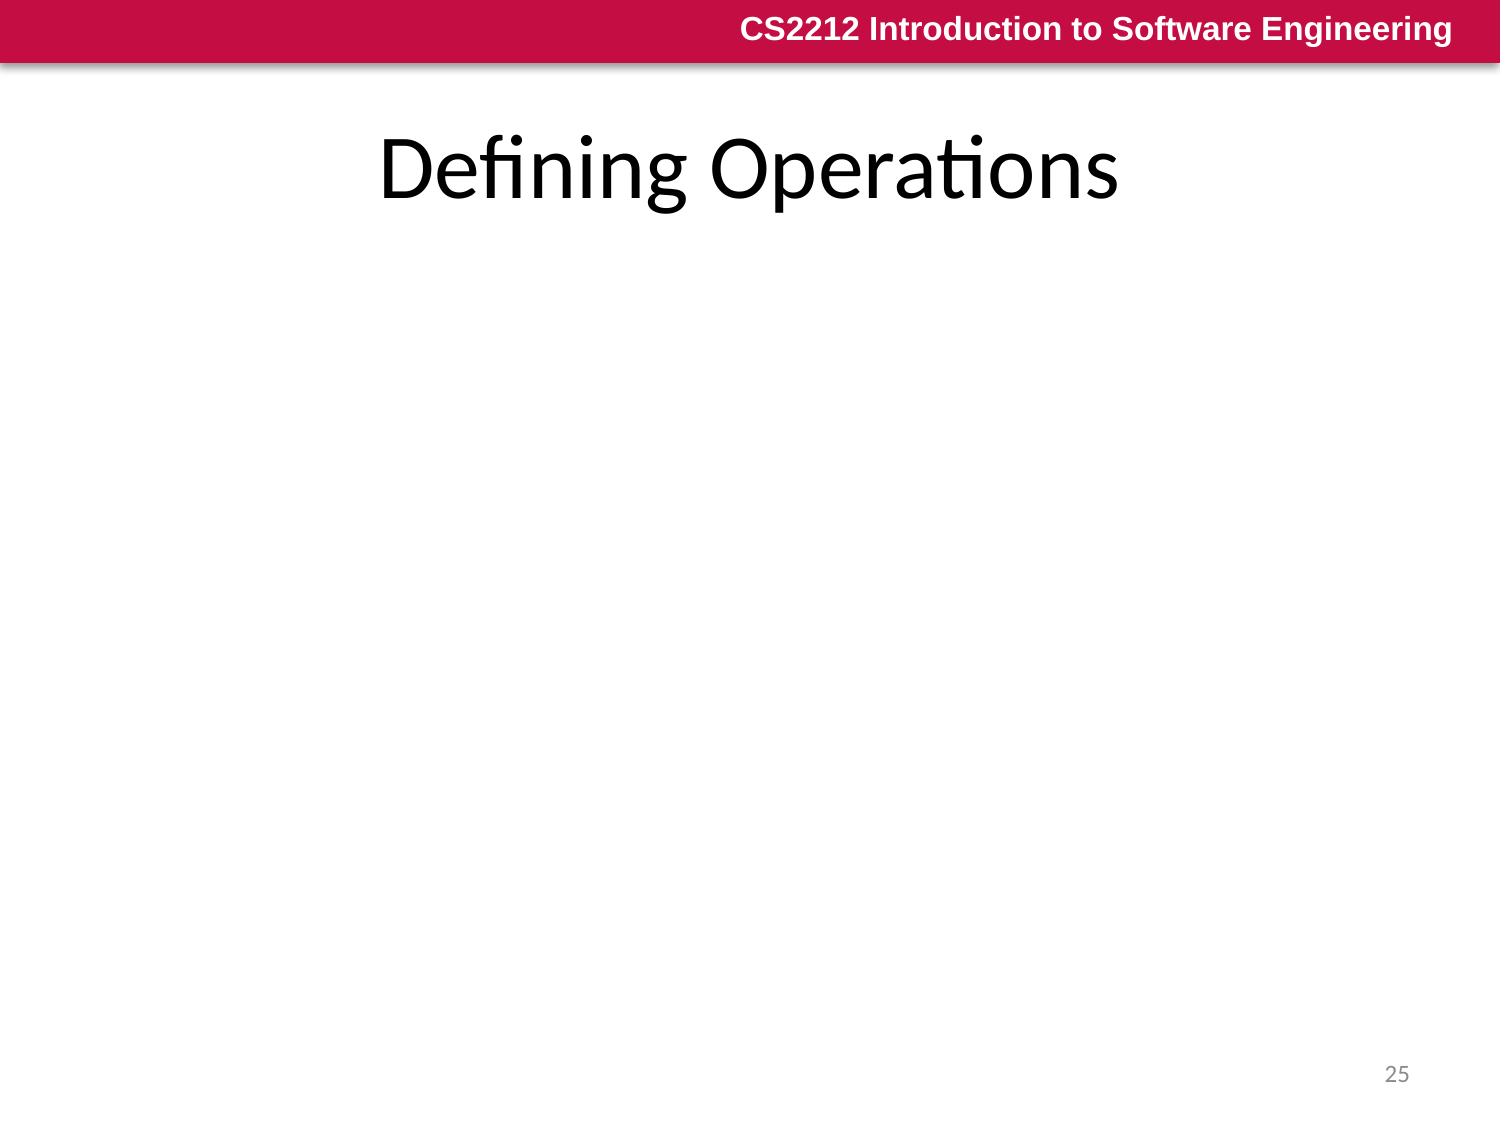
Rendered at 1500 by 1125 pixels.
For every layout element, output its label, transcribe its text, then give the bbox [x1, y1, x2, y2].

title Defining Operations [112, 99, 1388, 288]
picture [0, 0, 1500, 63]
slide_number 25 [1074, 1042, 1425, 1103]
